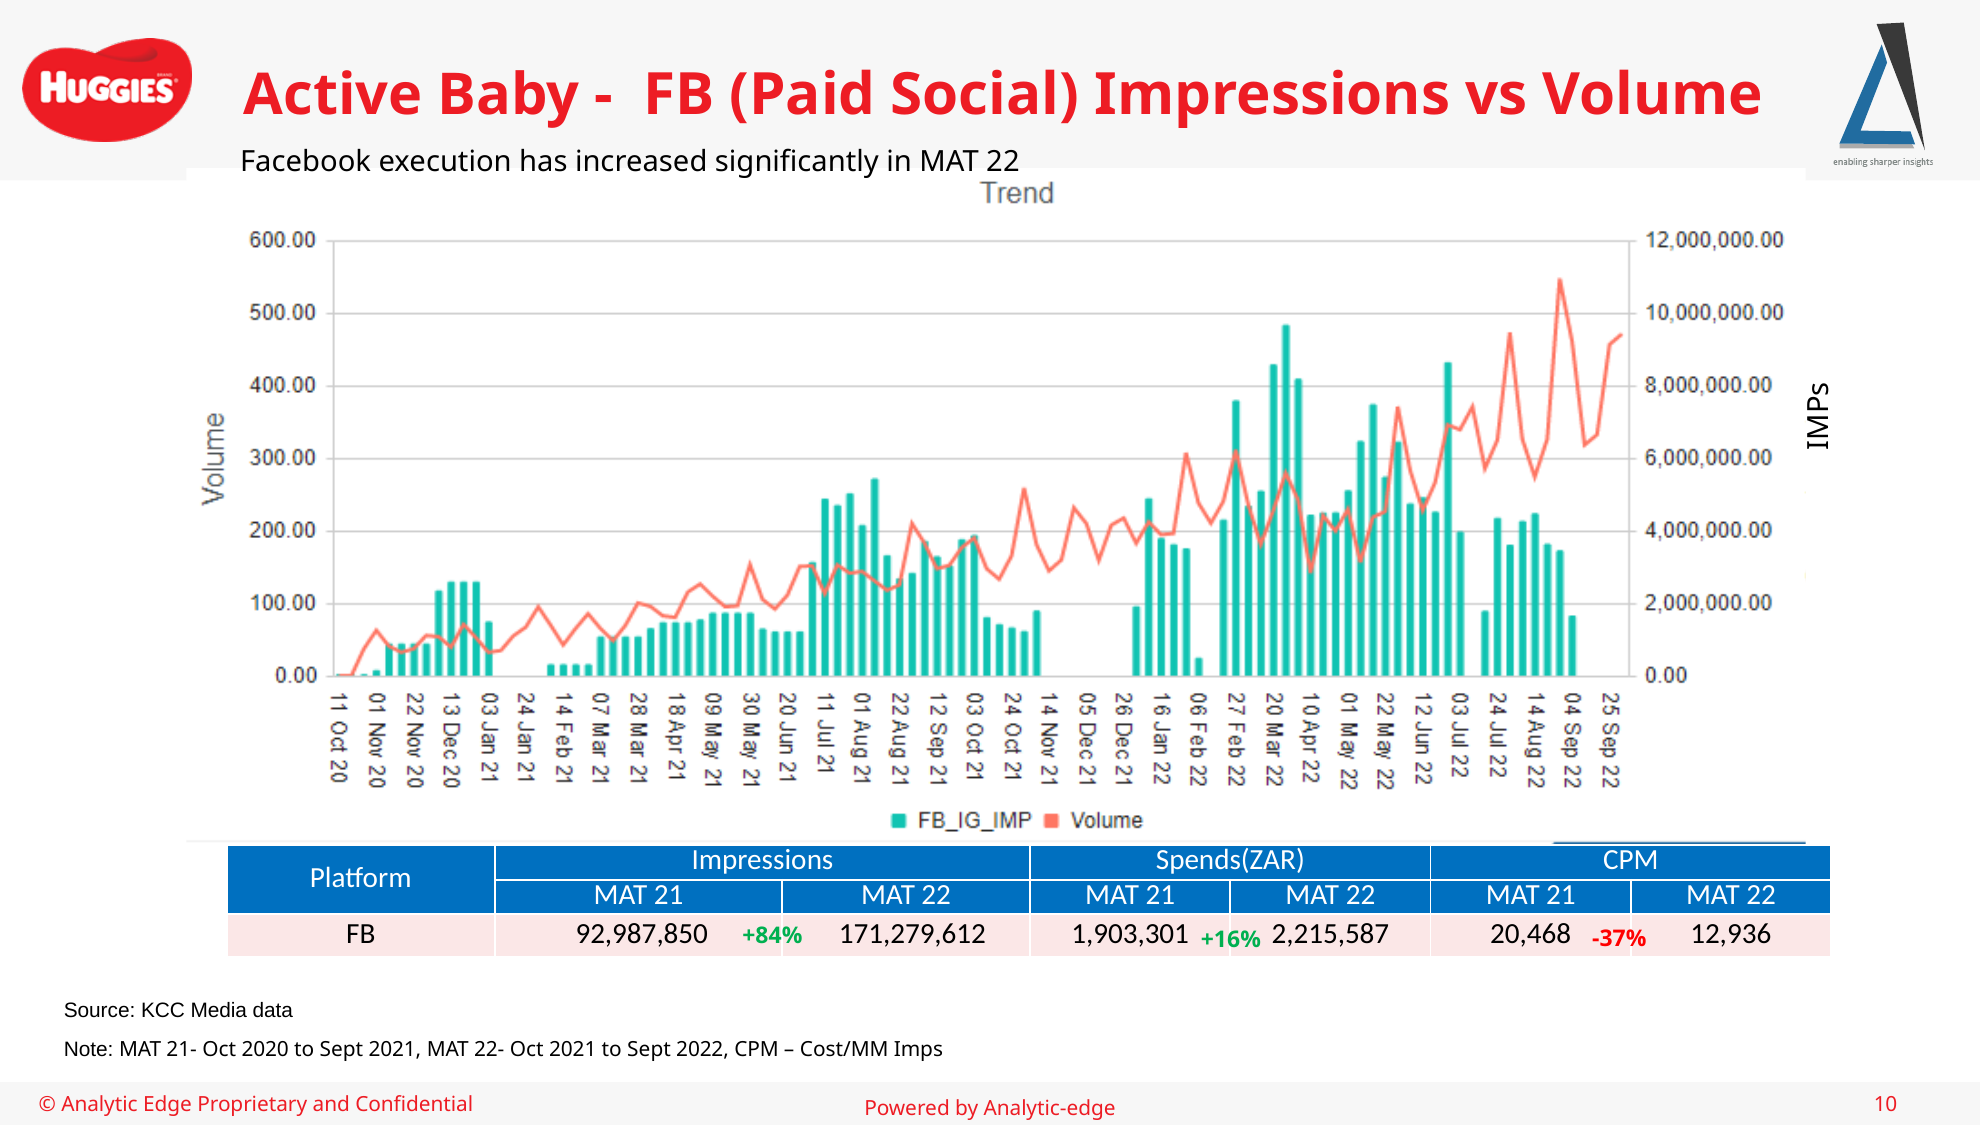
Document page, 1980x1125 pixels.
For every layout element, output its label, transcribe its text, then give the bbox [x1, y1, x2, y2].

table_cell MAT 22 [1632, 881, 1830, 913]
picture [22, 38, 192, 142]
table_cell 2,215,587 [1231, 915, 1430, 956]
table_cell 1,903,301 [1031, 915, 1229, 956]
text_box -37% [1577, 916, 1674, 959]
slide_number 10 [1838, 1083, 1933, 1125]
text_box Note: MAT 21- Oct 2020 to Sept 2021, MAT 22- Oct 2021 to Sept 2022, CPM – Cost/MM Imps [48, 1017, 1874, 1083]
table_cell FB [228, 915, 494, 956]
table_cell MAT 22 [1231, 881, 1430, 913]
table_cell MAT 21 [496, 881, 781, 913]
table_cell MAT 21 [1031, 881, 1229, 913]
text_box IMPs [1814, 359, 1842, 466]
table_header Impressions [496, 857, 1029, 879]
table_cell 171,279,612 [824, 915, 1029, 956]
text_box Source: KCC Media data [48, 986, 1874, 1017]
footer © Analytic Edge Proprietary and Confidential [23, 1083, 578, 1125]
table_cell 12,936 [1632, 915, 1830, 956]
table_header CPM [1431, 846, 1830, 879]
title Active Baby - FB (Paid Social) Impressions vs Volume [228, 27, 1806, 156]
text_box +84% [727, 913, 824, 956]
table_cell 92,987,850 [496, 915, 727, 956]
table_cell MAT 21 [1431, 881, 1630, 913]
picture [186, 155, 1977, 846]
text_box +16% [1186, 917, 1283, 960]
table_cell MAT 22 [783, 881, 1029, 913]
table_header Platform [228, 857, 494, 913]
text_box Powered by Analytic-edge [713, 1086, 1267, 1125]
text_box Facebook execution has increased significantly in MAT 22 [225, 135, 1230, 165]
table_header Spends(ZAR) [1031, 857, 1430, 879]
table_cell 20,468 [1431, 915, 1630, 956]
